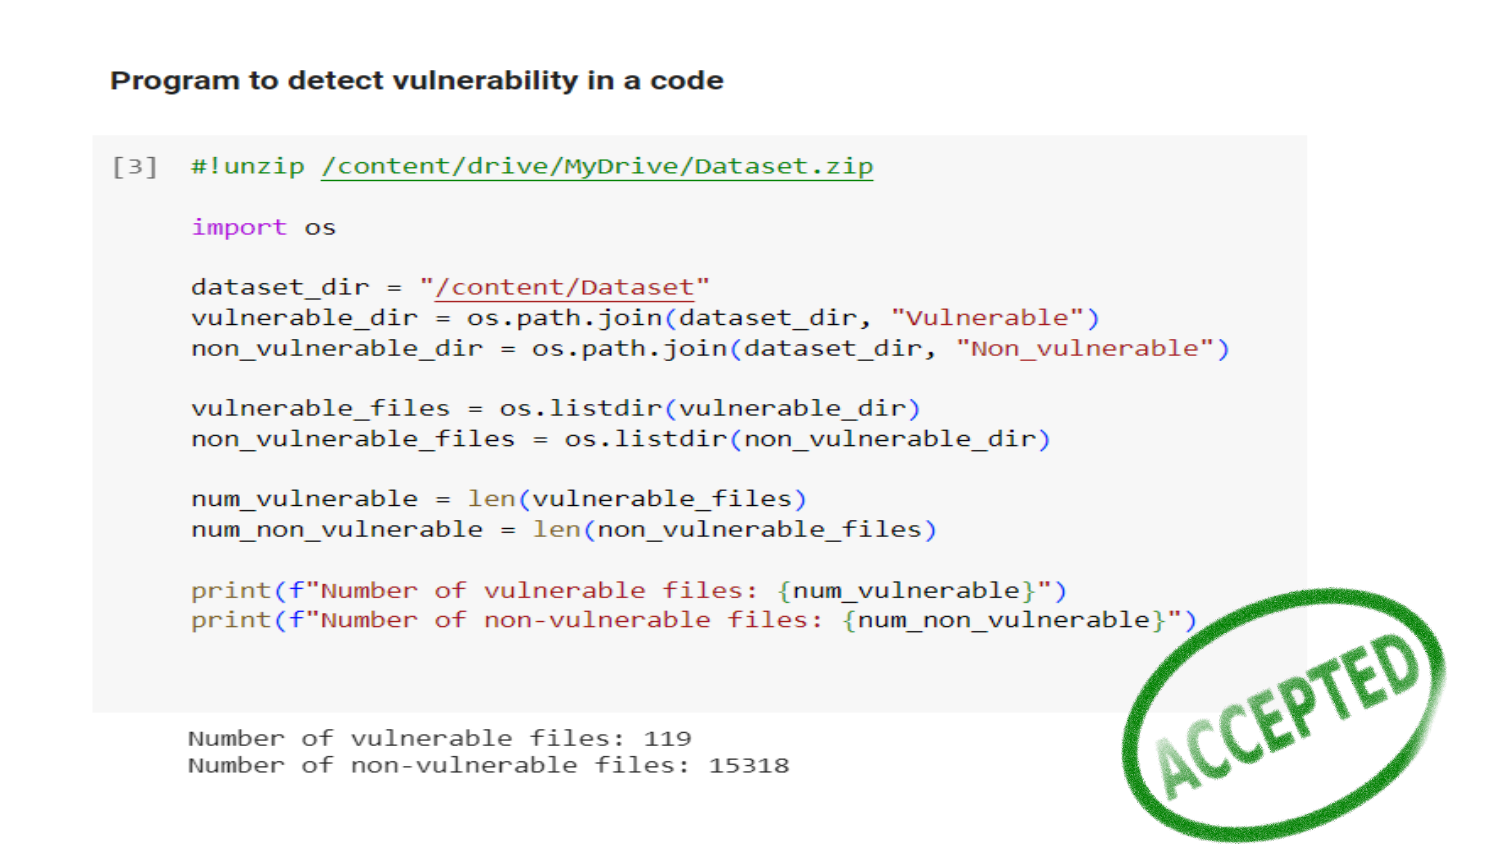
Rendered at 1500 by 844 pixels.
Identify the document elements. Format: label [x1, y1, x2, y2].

picture [71, 53, 1453, 844]
